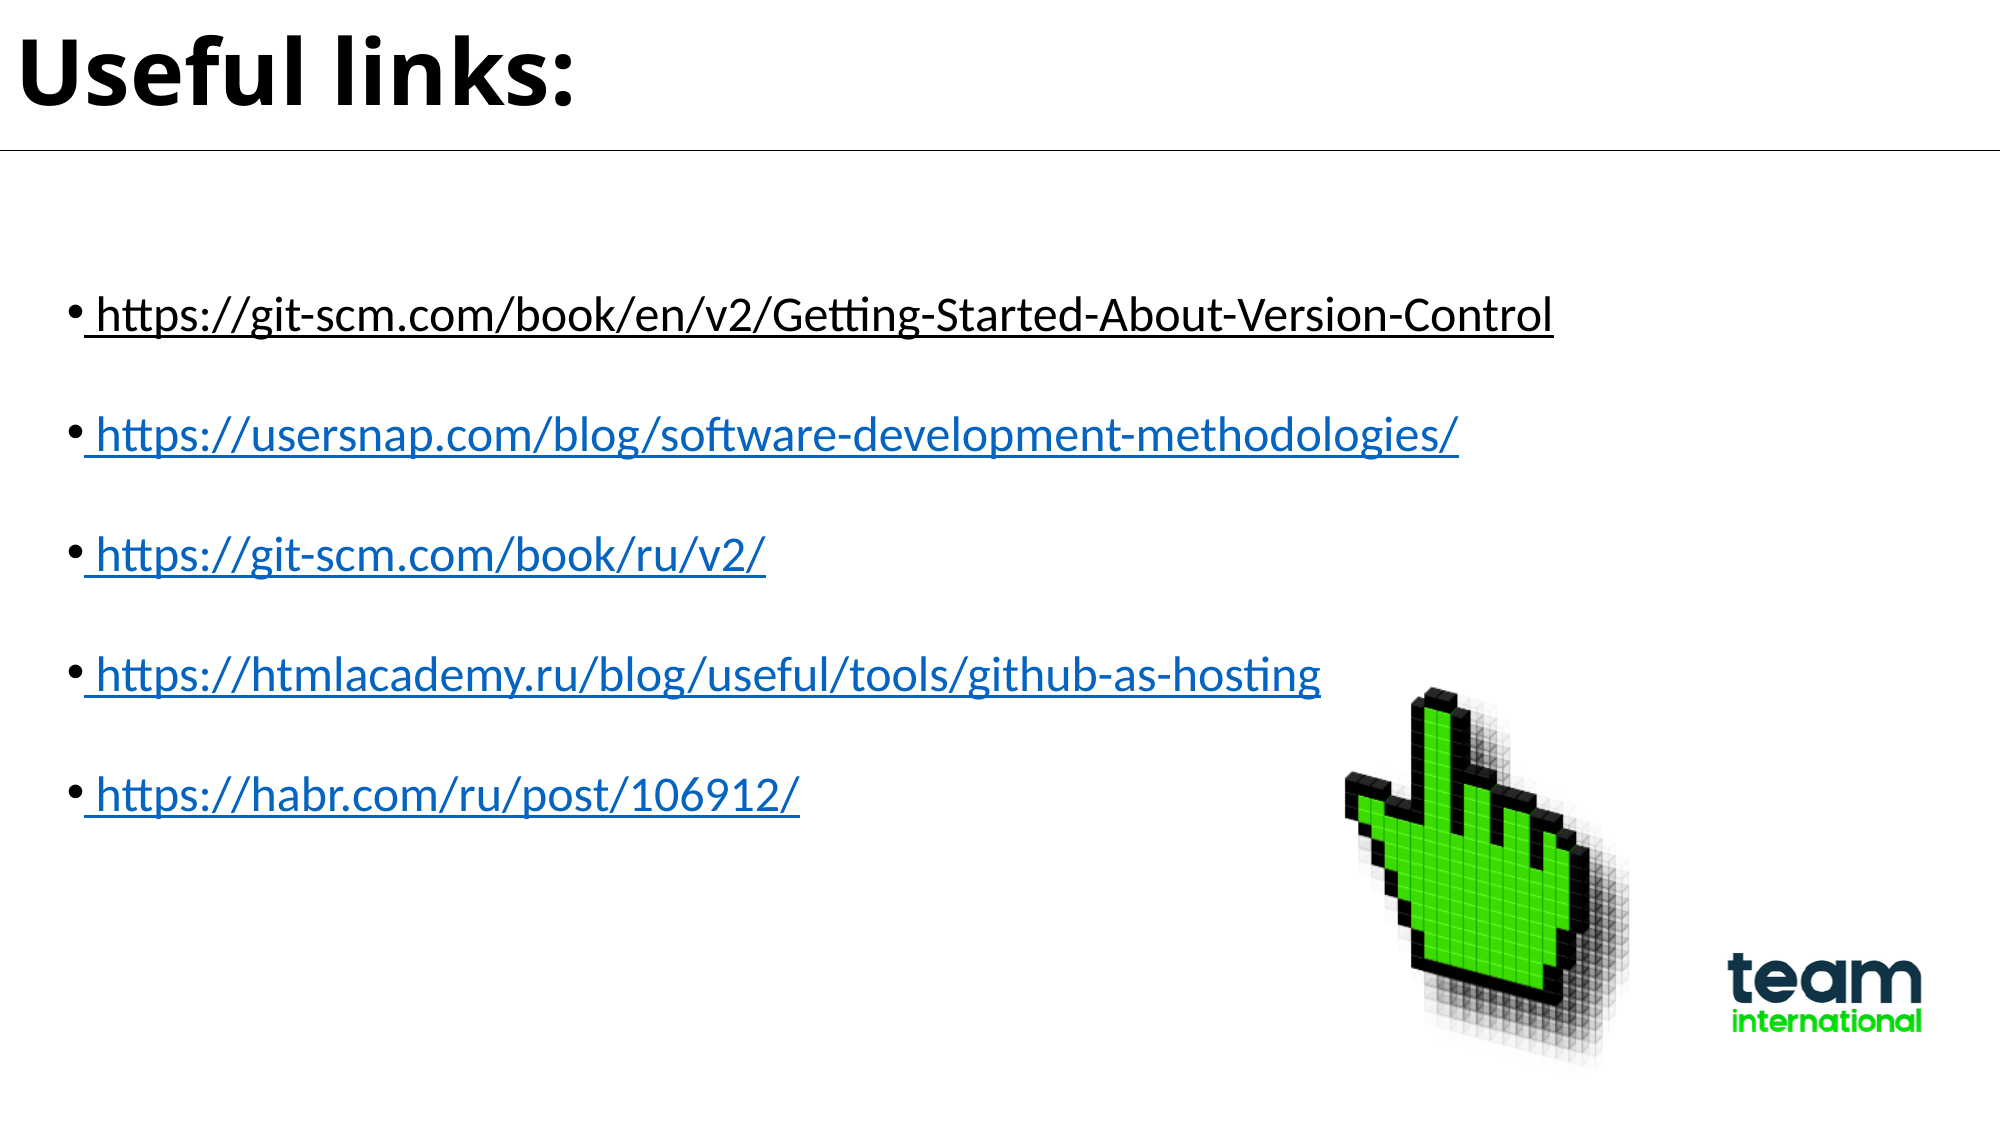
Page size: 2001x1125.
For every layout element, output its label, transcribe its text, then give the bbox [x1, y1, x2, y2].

text_box https://git-scm.com/book/en/v2/Getting-Started-About-Version-Control https://usersnap.com/blog/software-development-methodologies/ https://git-scm.com/book/ru/v2/ https://htmlacademy.ru/blog/useful/tools/github-as-hosting https://habr.com/ru/post/106912/ [52, 213, 1966, 829]
picture [1716, 944, 1933, 1050]
picture [1343, 680, 1637, 1080]
title Useful links: [0, 0, 2000, 150]
